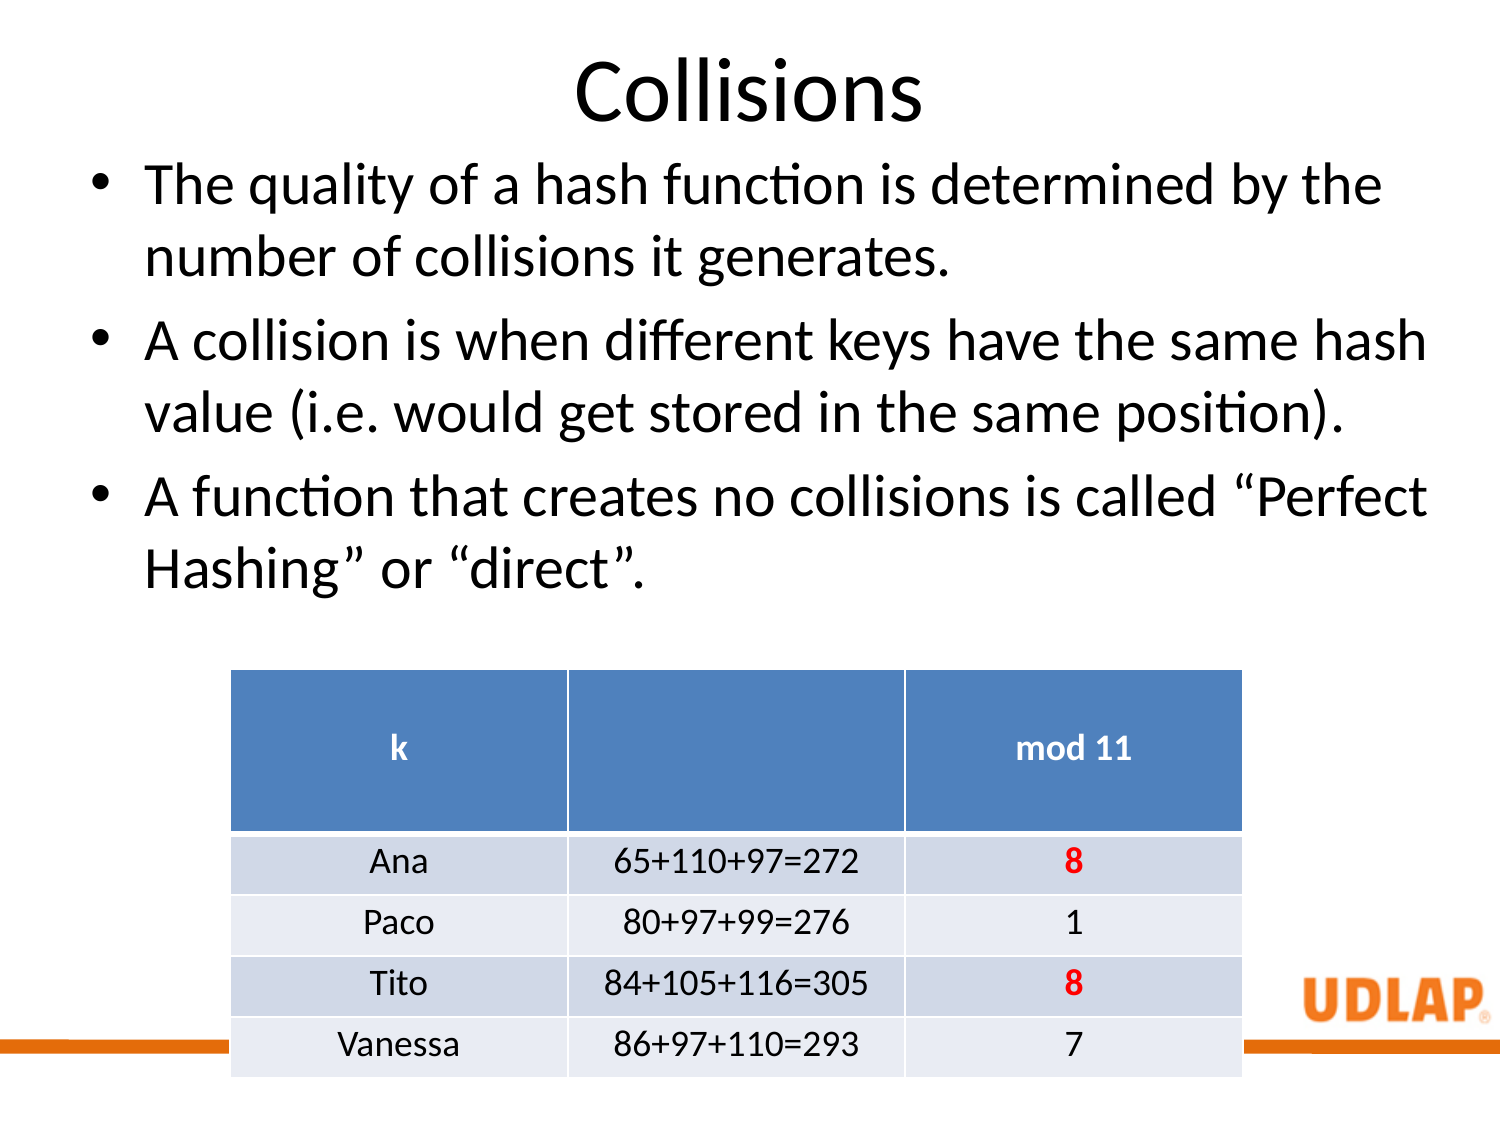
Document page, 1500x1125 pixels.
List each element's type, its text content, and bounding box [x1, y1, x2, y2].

title Collisions [75, 8, 1425, 137]
list The quality of a hash function is determined by the number of collisions it generates. A collision is when different keys have the same hash value (i.e. would get stored in the same position). A function that creates no collisions is called “Perfect Hashing” or “direct”. [75, 137, 1459, 681]
picture [1290, 968, 1500, 1036]
